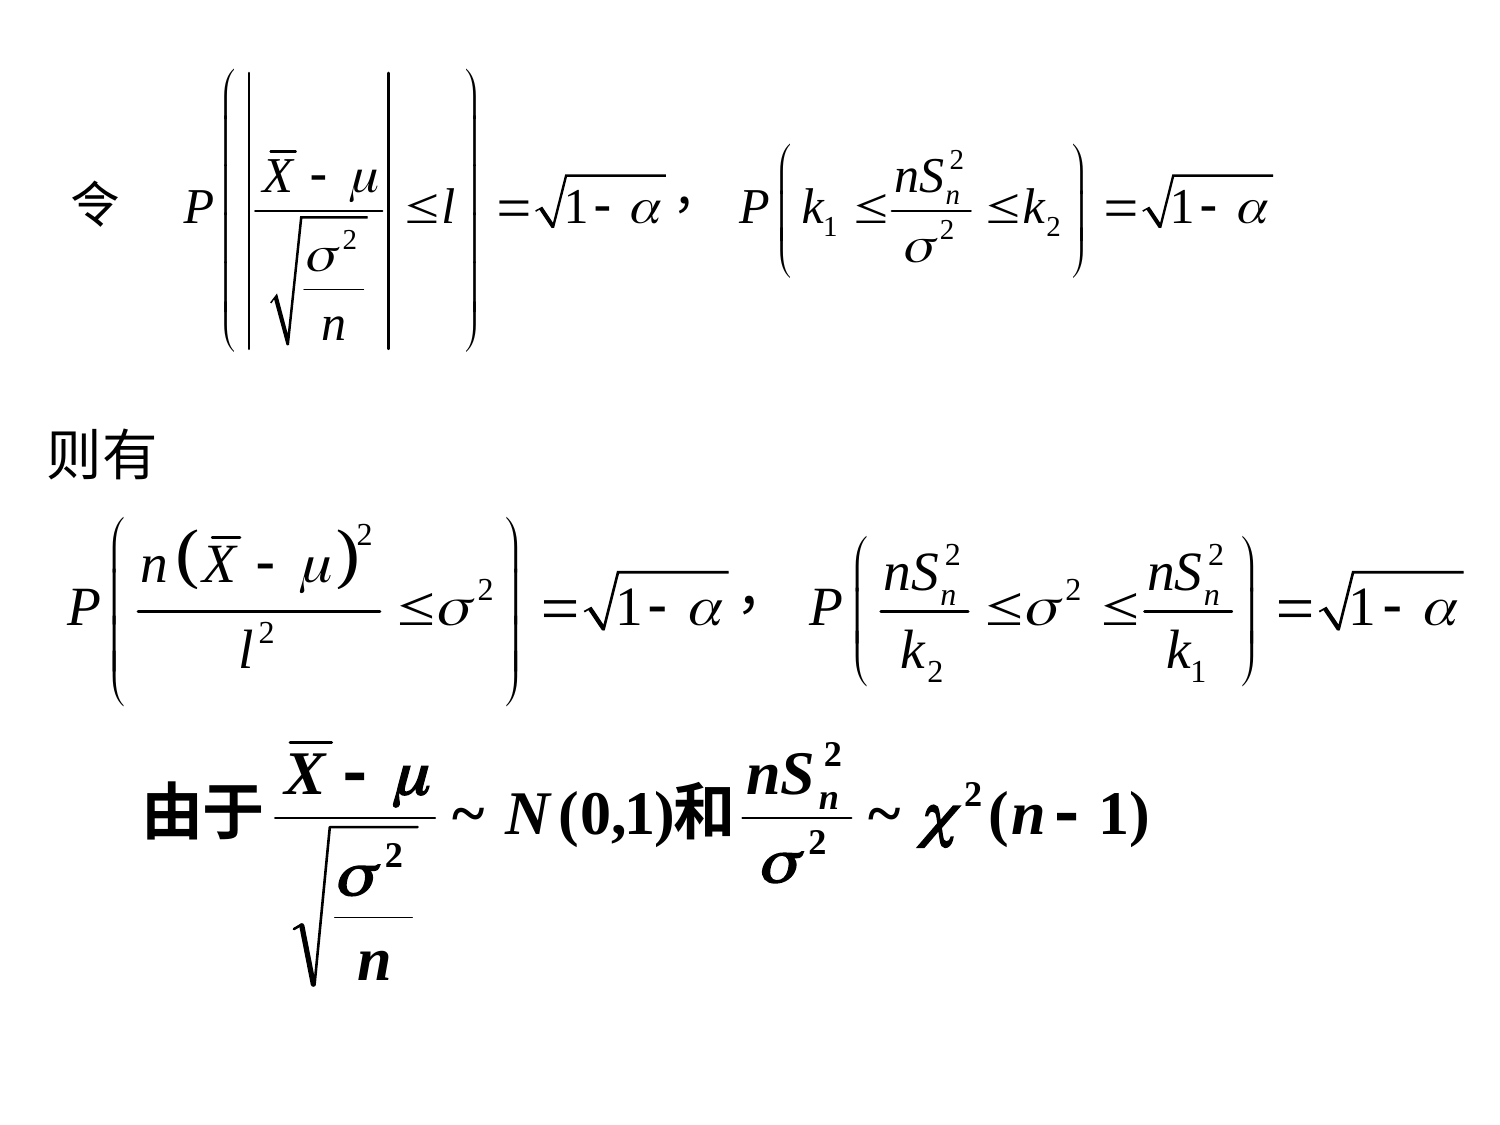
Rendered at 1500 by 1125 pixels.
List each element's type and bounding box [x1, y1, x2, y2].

text_box [40, 420, 1474, 717]
text_box [140, 725, 1161, 1001]
text_box [63, 60, 1283, 362]
